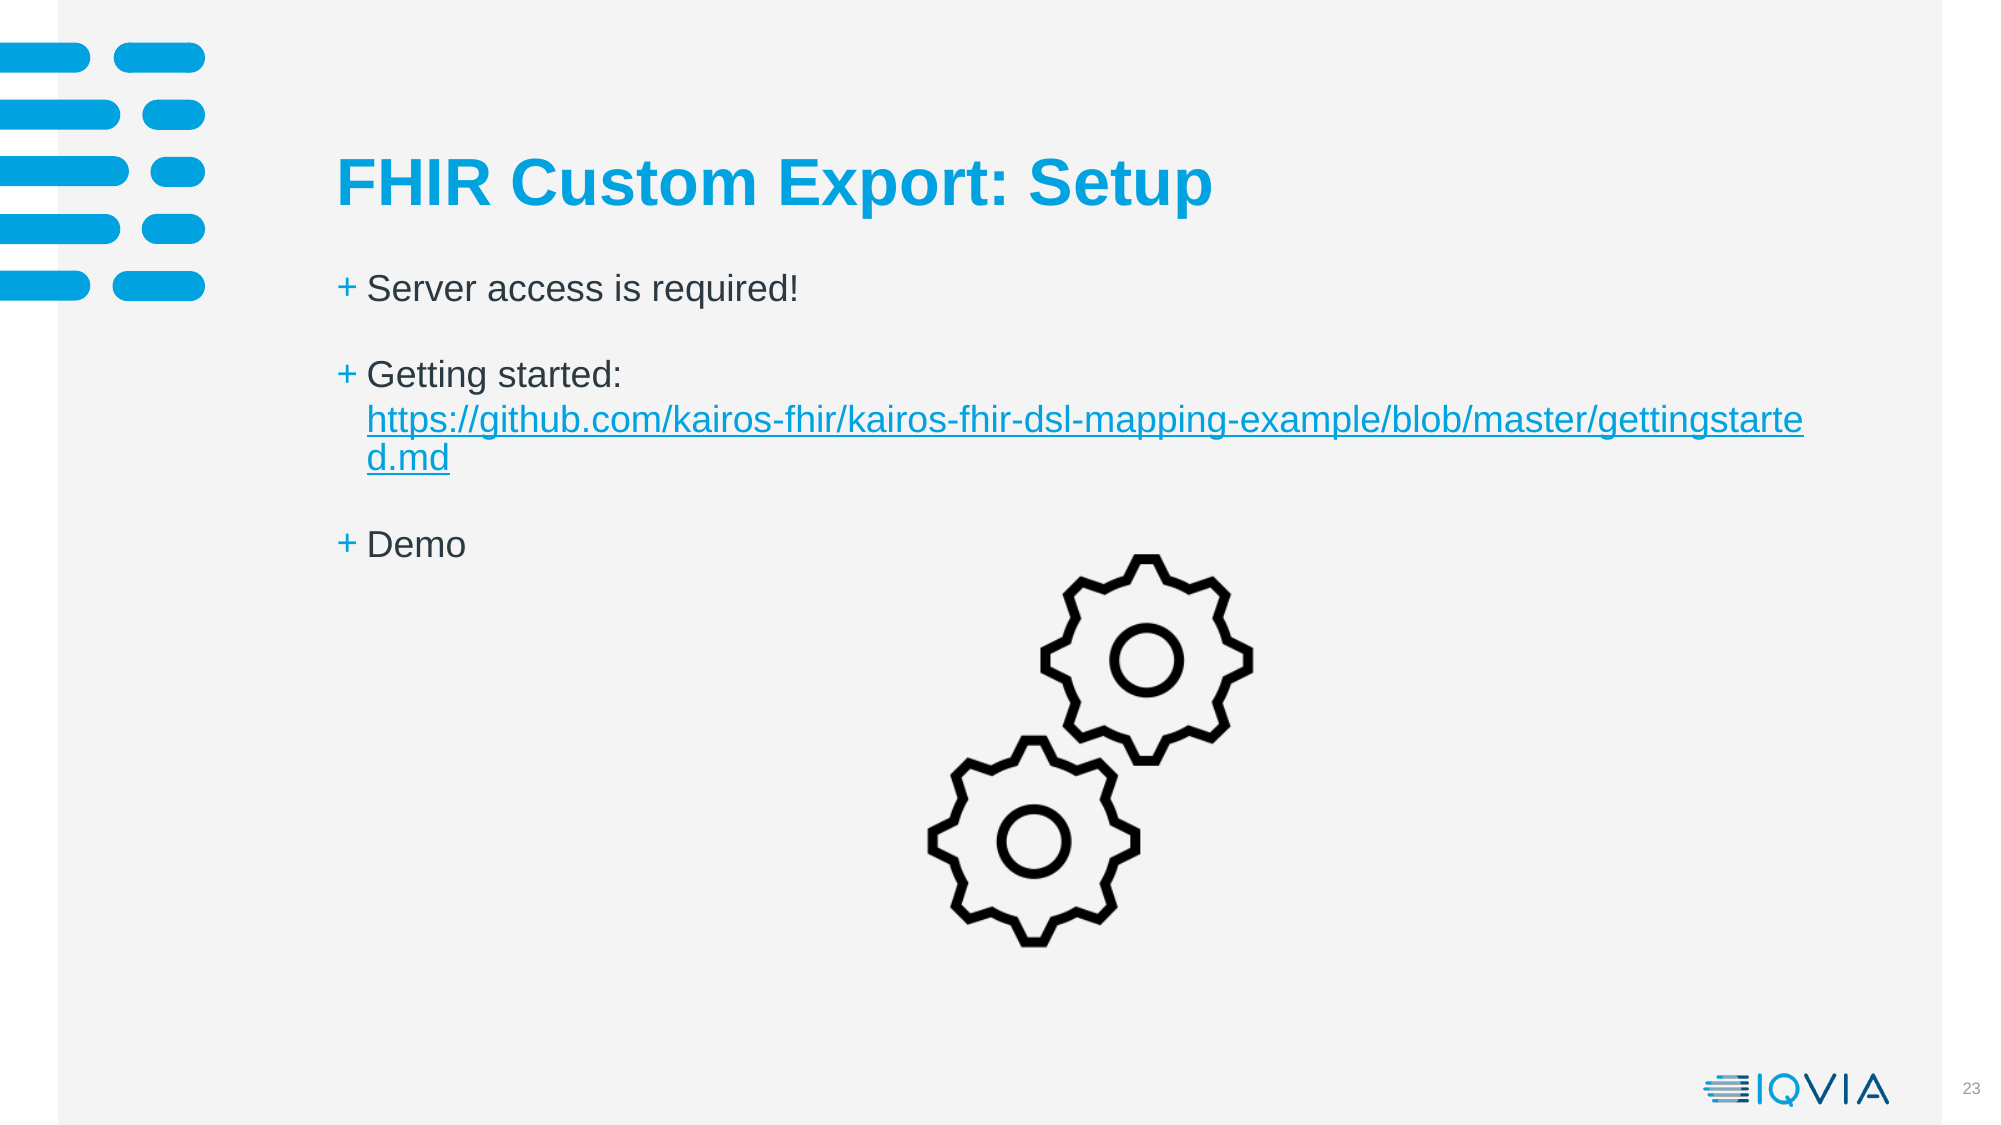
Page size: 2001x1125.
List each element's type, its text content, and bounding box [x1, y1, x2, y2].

picture [1702, 1072, 1890, 1108]
list Server access is required! Getting started: https://github.com/kairos-fhir/kairos-fhir-dsl-mapping-example/blob/master/gettingstarted.md Demo [321, 256, 1826, 1030]
title FHIR Custom Export: Setup [321, 135, 1826, 233]
picture [851, 512, 1330, 990]
